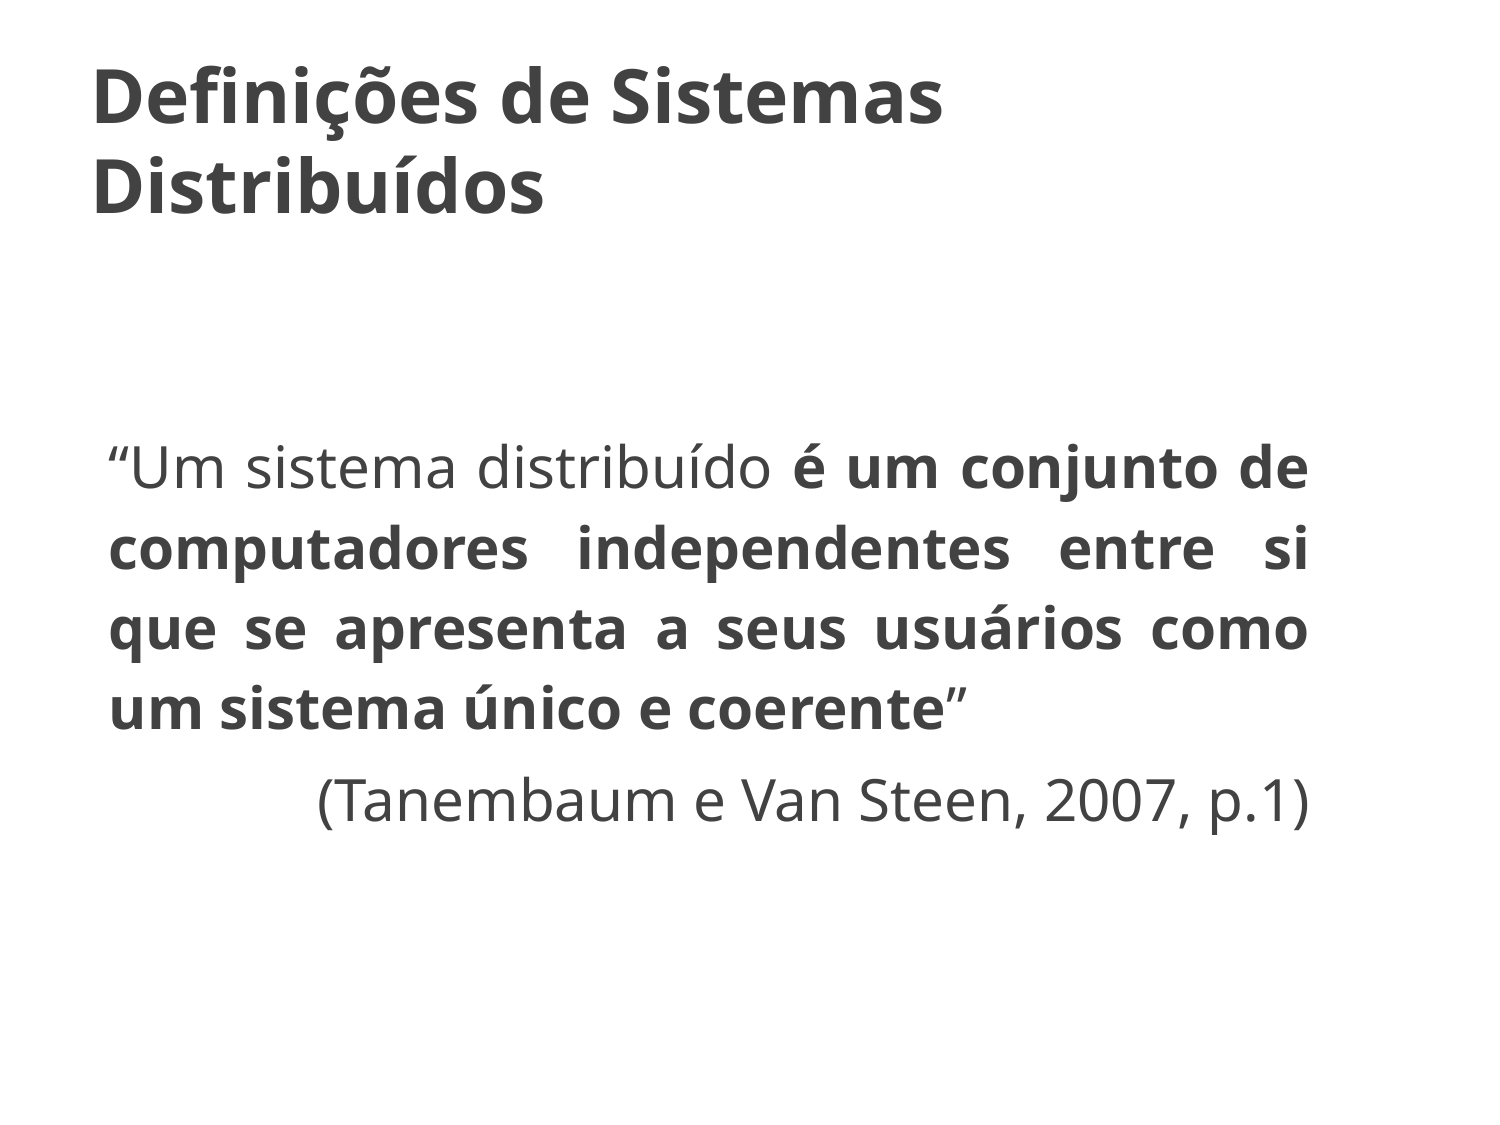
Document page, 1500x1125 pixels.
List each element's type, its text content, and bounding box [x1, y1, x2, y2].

title Definições de Sistemas Distribuídos [75, 45, 1325, 233]
list “Um sistema distribuído é um conjunto de computadores independentes entre si que se apresenta a seus usuários como um sistema único e coerente” (Tanembaum e Van Steen, 2007, p.1) [75, 262, 1325, 1050]
